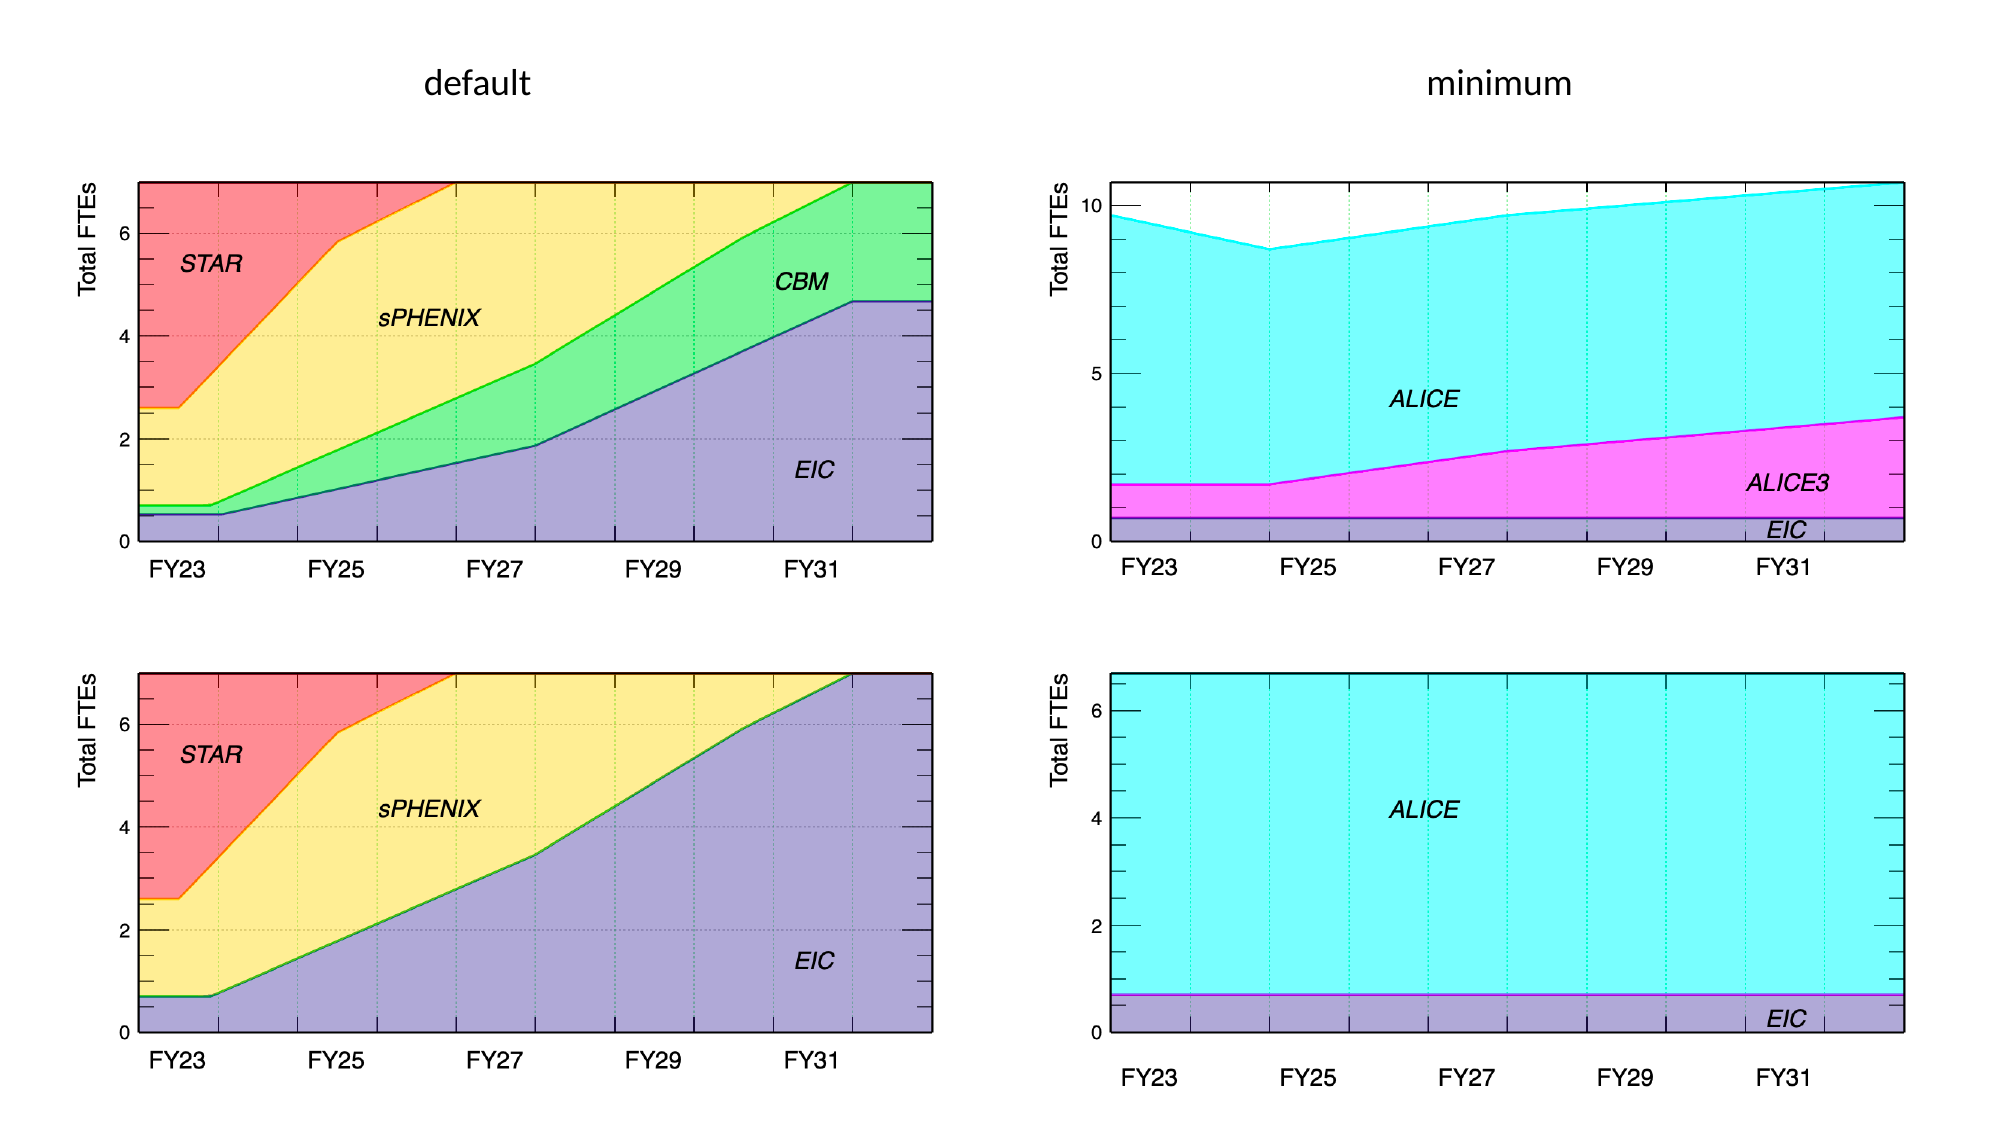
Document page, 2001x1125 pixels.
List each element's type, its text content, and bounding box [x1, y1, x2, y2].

text_box minimum [1411, 50, 1588, 111]
picture [1030, 660, 1931, 1093]
picture [58, 660, 959, 1093]
picture [1030, 169, 1931, 602]
picture [58, 169, 959, 602]
text_box default [409, 50, 547, 111]
